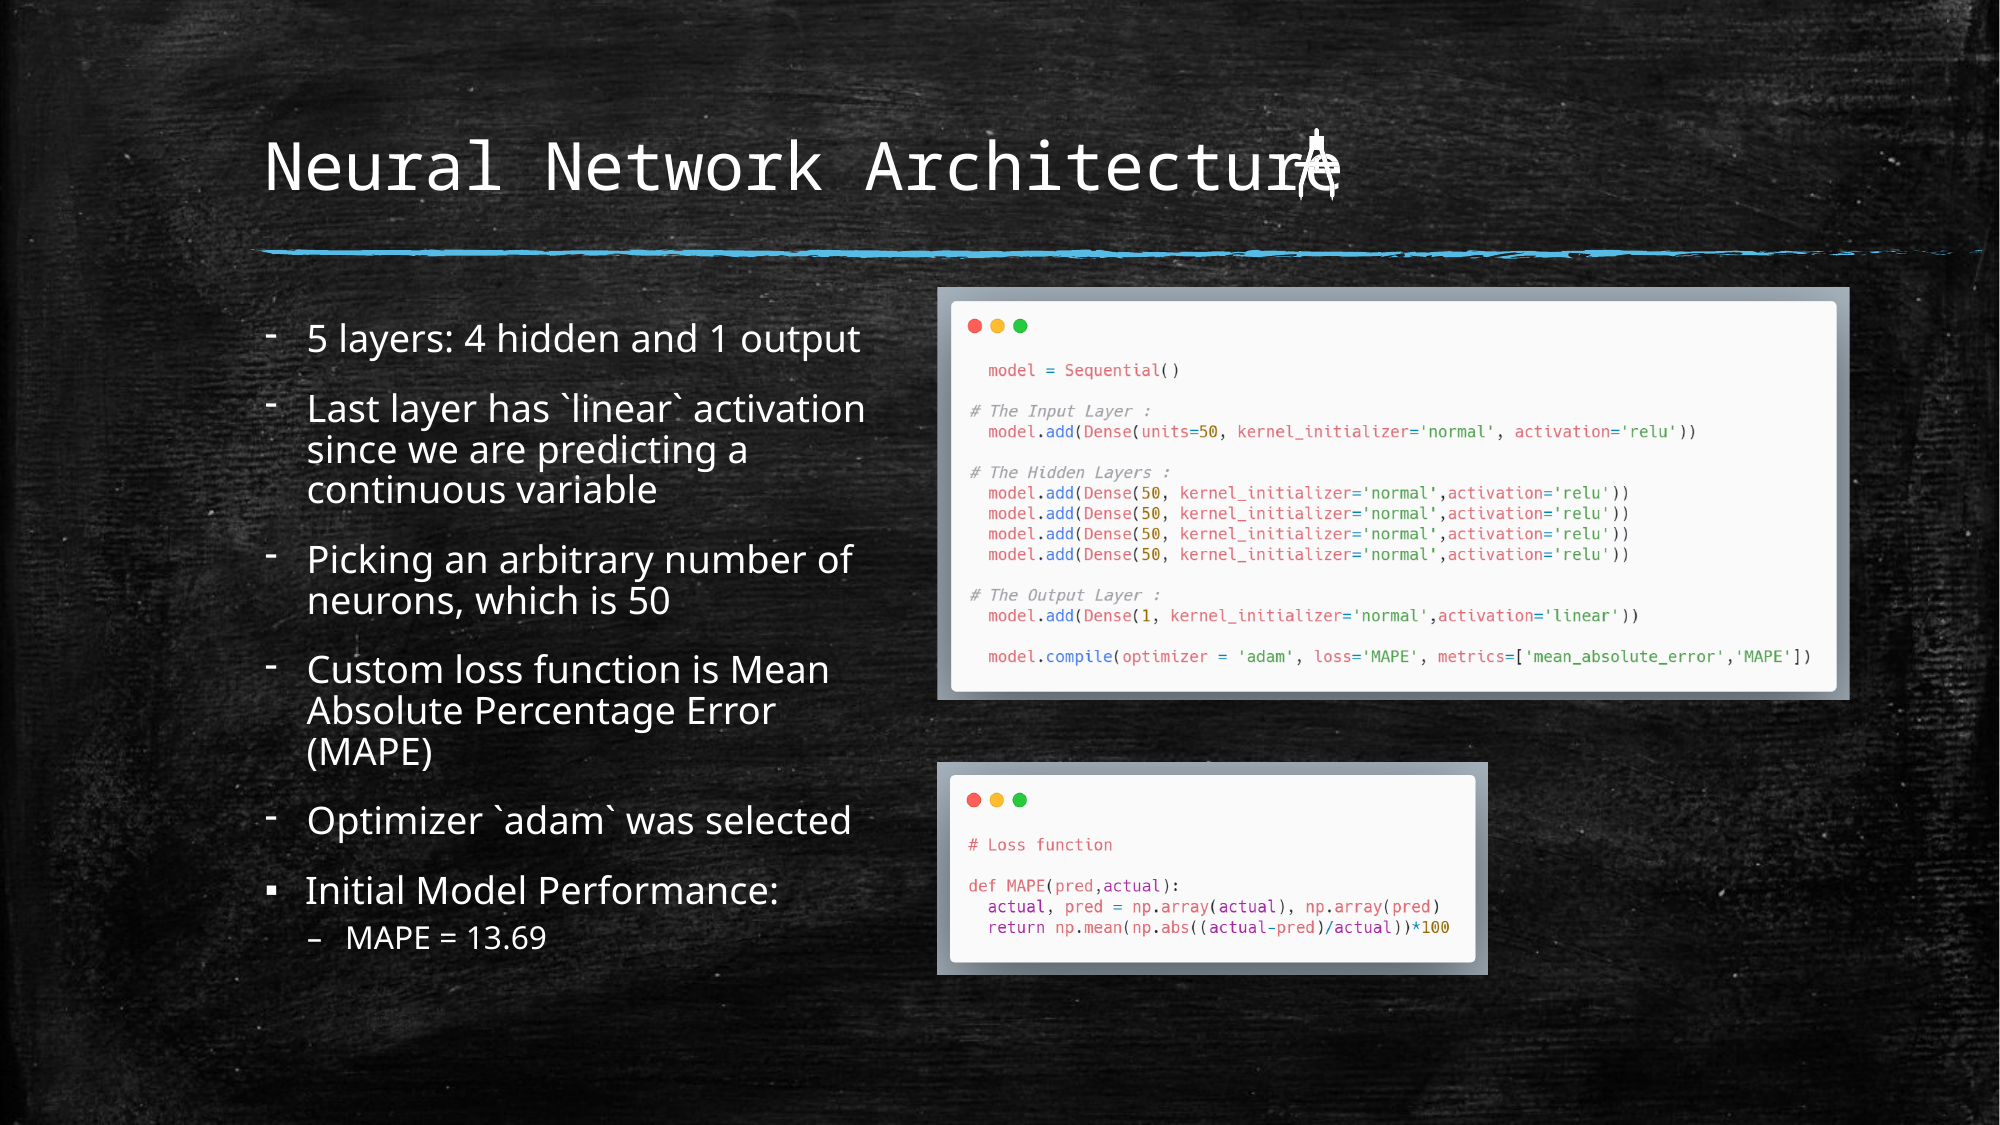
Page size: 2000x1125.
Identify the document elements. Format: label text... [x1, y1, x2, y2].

list 5 layers: 4 hidden and 1 output Last layer has `linear` activation since we are predicting a continuous variable Picking an arbitrary number of neurons, which is 50 Custom loss function is Mean Absolute Percentage Error (MAPE) Optimizer `adam` was selected Initial Model Performance: MAPE = 13.69 [249, 312, 900, 975]
picture [937, 762, 1488, 975]
picture [937, 287, 1850, 700]
title Neural Network Architecture [249, 45, 1750, 213]
picture [1277, 125, 1356, 205]
